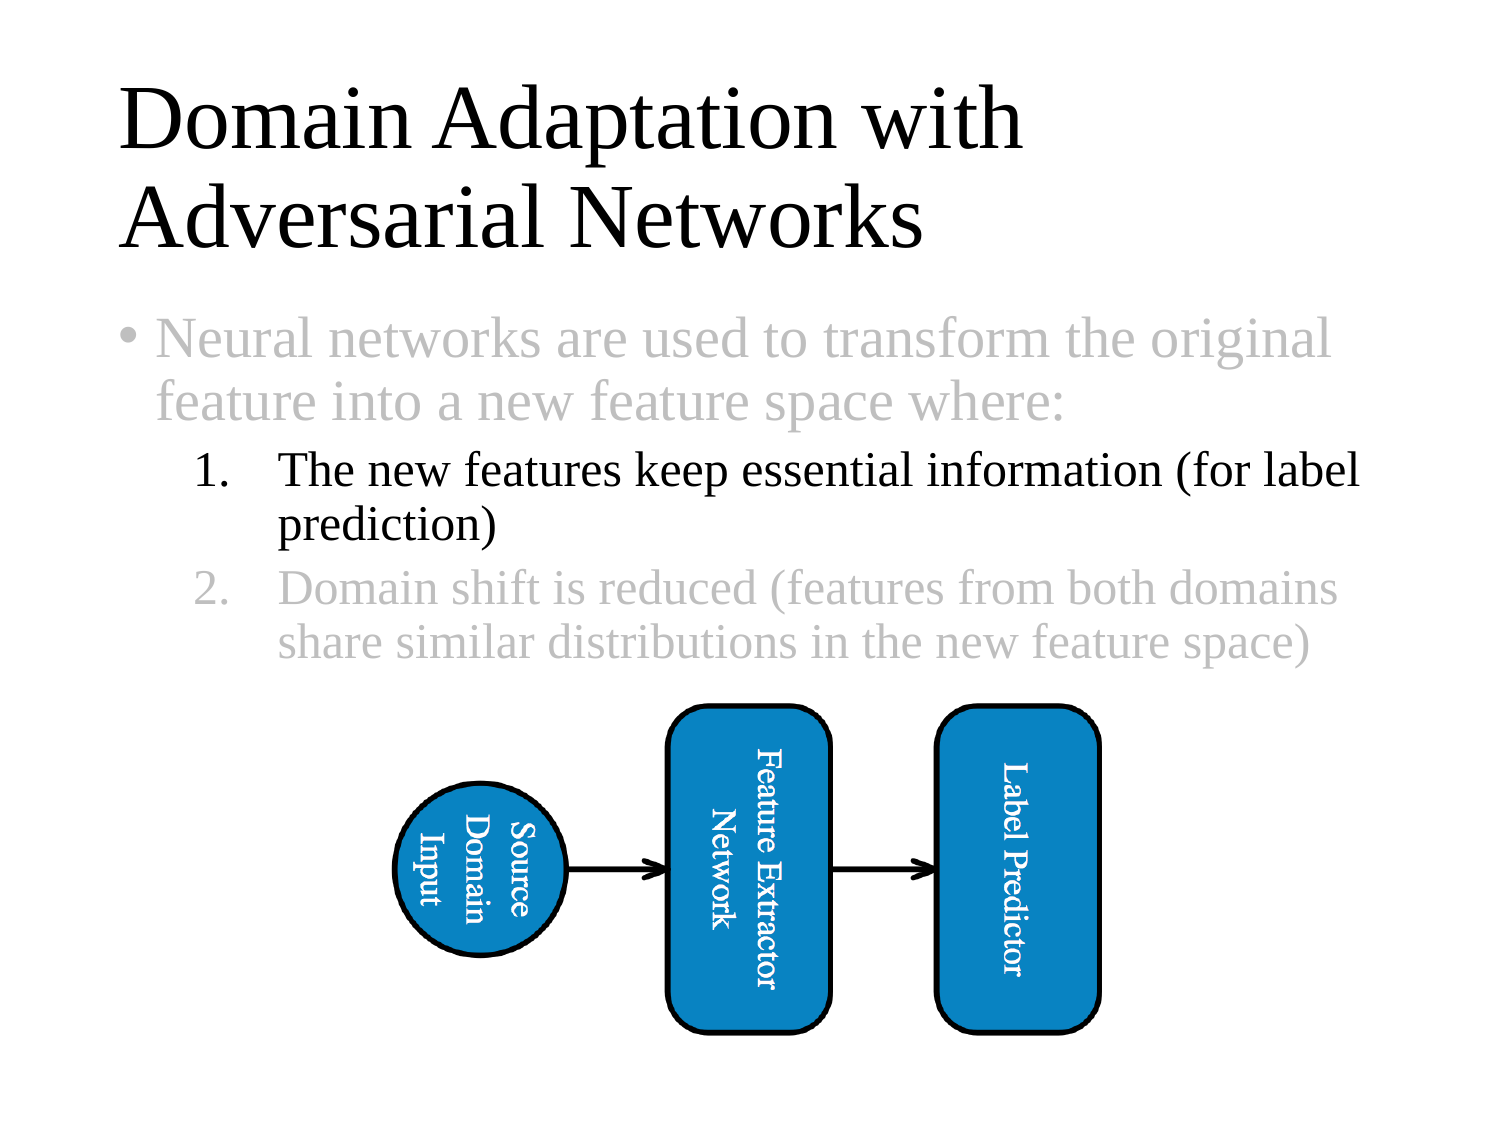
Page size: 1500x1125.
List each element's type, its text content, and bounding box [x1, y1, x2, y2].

list Neural networks are used to transform the original feature into a new feature space where: The new features keep essential information (for label prediction) Domain shift is reduced (features from both domains share similar distributions in the new feature space) [103, 299, 1397, 1014]
title Domain Adaptation with Adversarial Networks [103, 59, 1397, 278]
picture [384, 694, 1116, 1044]
